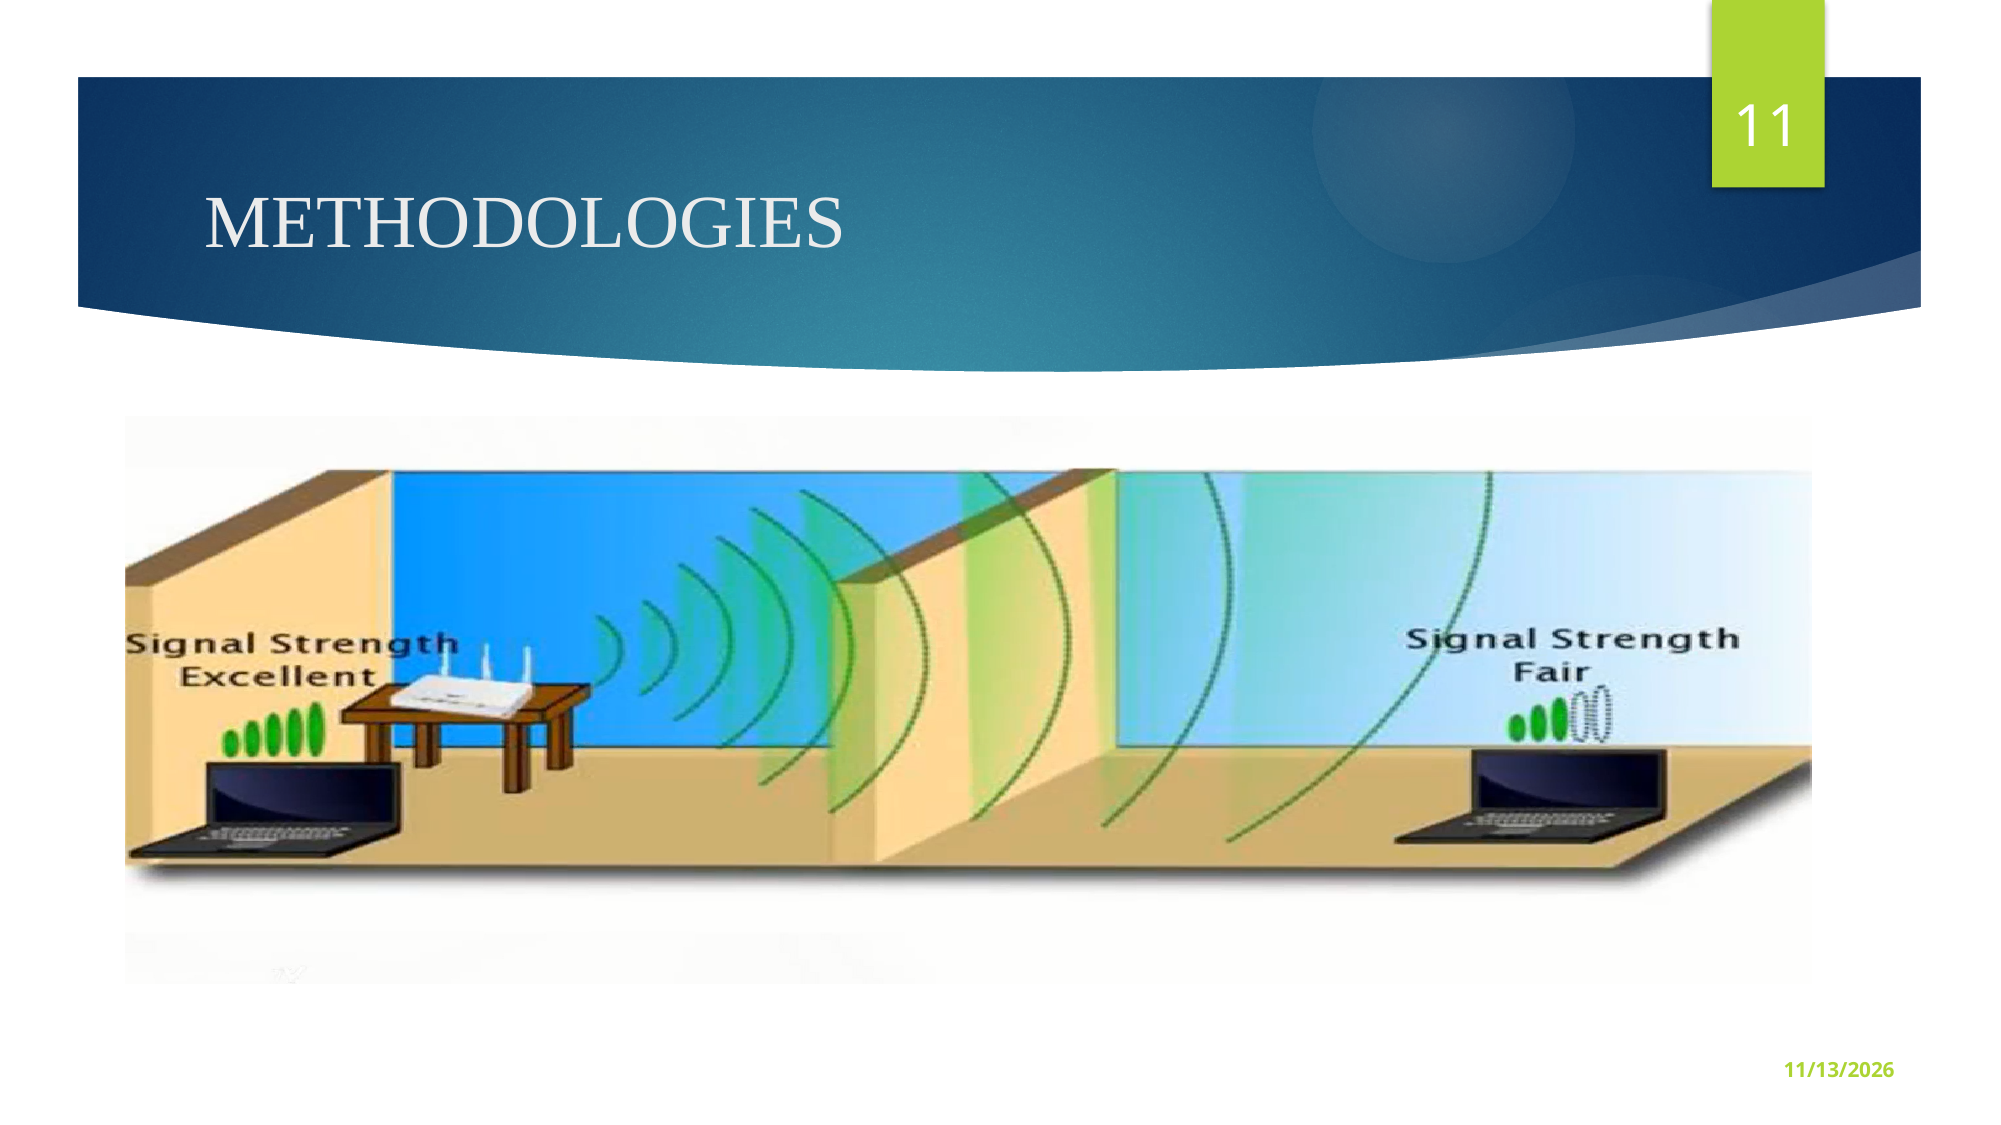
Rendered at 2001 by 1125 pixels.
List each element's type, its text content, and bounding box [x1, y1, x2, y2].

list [125, 416, 1812, 984]
slide_number 11 [1698, 48, 1836, 175]
slide_number 25-May-20 [1747, 1048, 1910, 1099]
title METHODOLOGIES [189, 159, 1627, 276]
